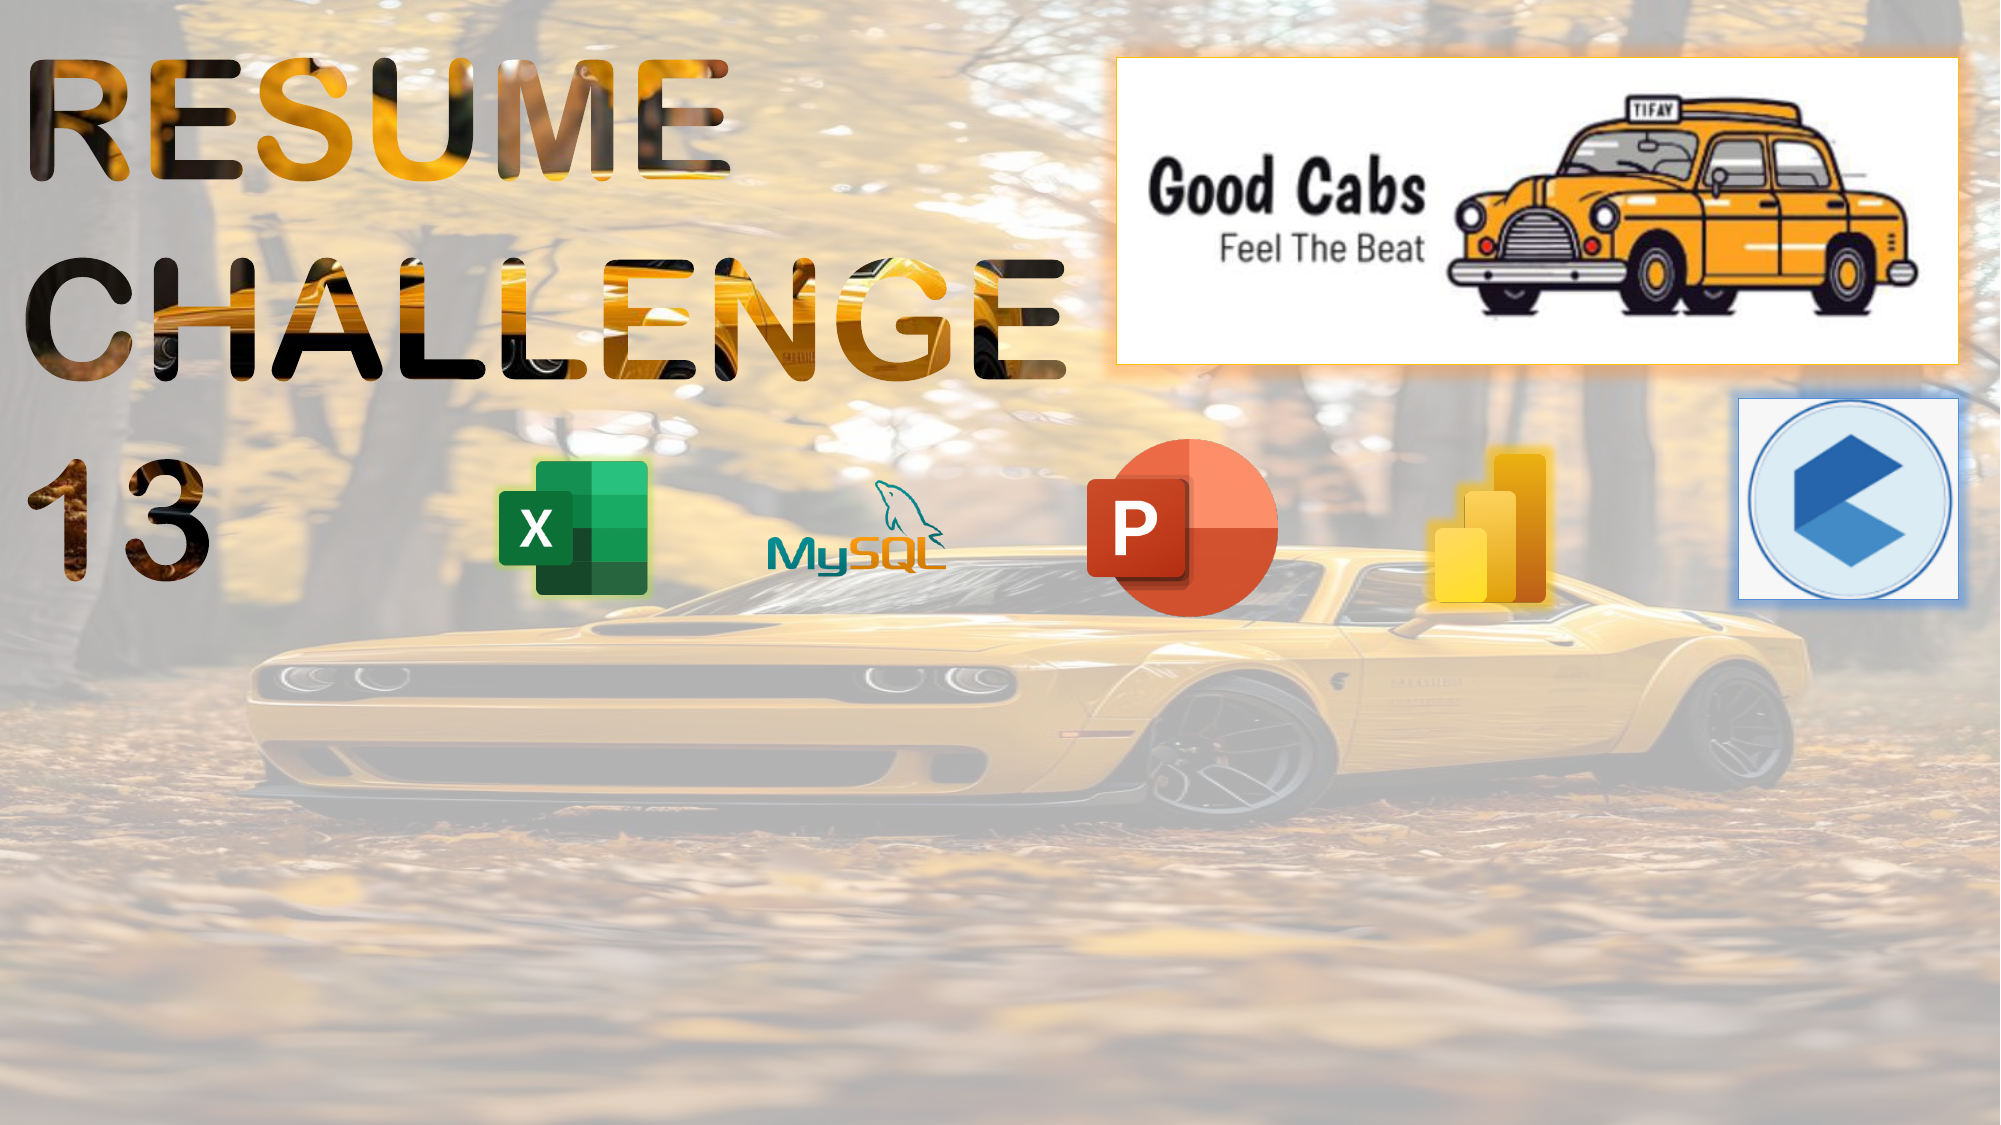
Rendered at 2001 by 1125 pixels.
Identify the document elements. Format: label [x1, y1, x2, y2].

picture [1087, 439, 1278, 617]
picture [25, 57, 1067, 617]
picture [1738, 398, 1959, 600]
picture [1116, 57, 1959, 365]
picture [1401, 439, 1579, 617]
